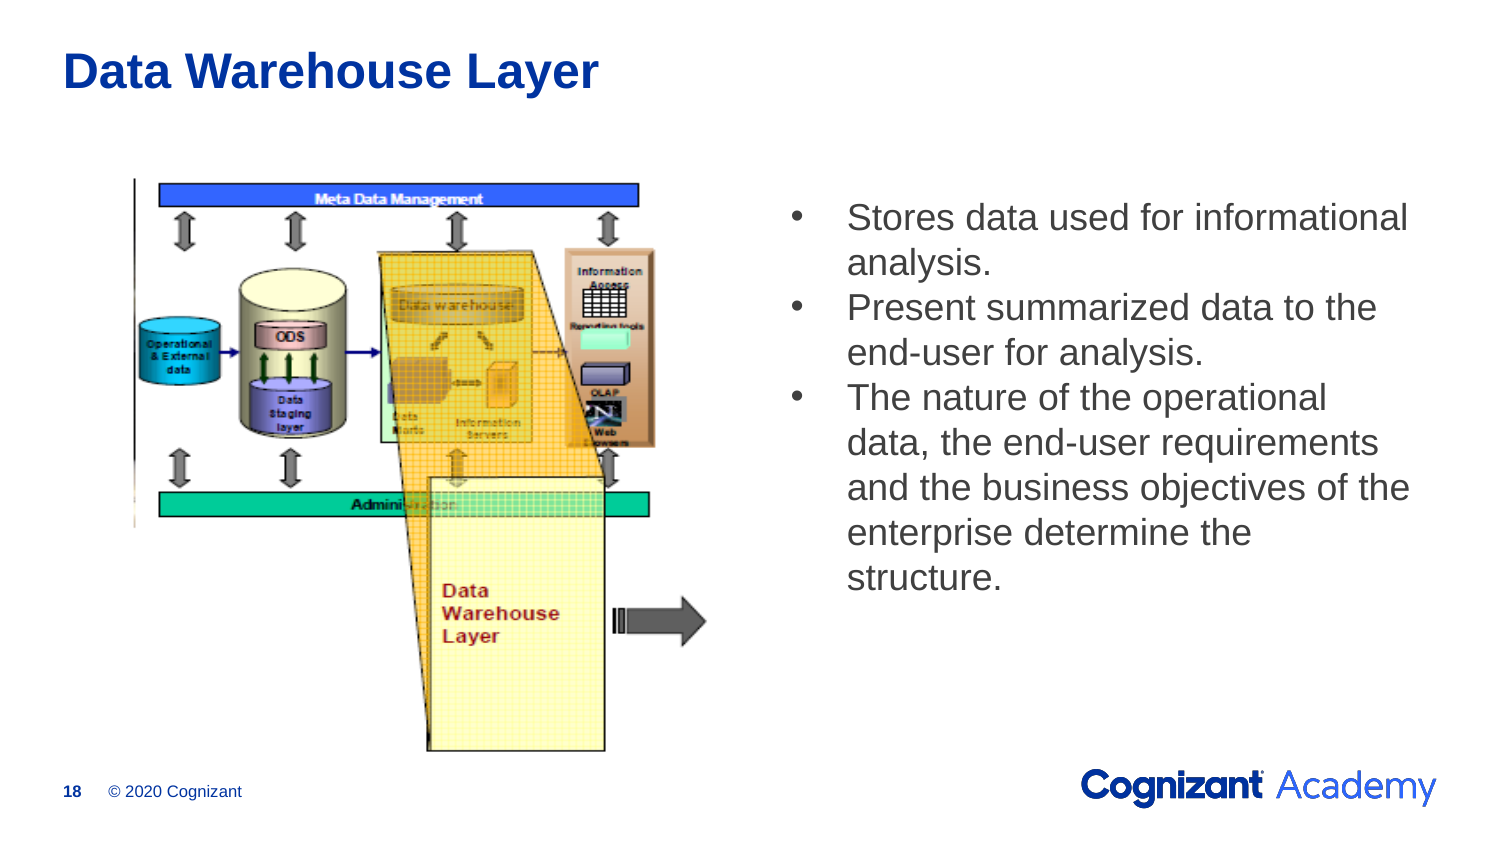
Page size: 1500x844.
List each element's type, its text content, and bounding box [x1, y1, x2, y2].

text_box Stores data used for informational analysis. Present summarized data to the end-user for analysis. The nature of the operational data, the end-user requirements and the business objectives of the enterprise determine the structure. [775, 185, 1432, 606]
picture [72, 153, 723, 764]
slide_number 18 [63, 780, 101, 801]
title Data Warehouse Layer [63, 45, 1444, 147]
footer © 2020 Cognizant [108, 770, 859, 801]
picture [1058, 742, 1460, 832]
